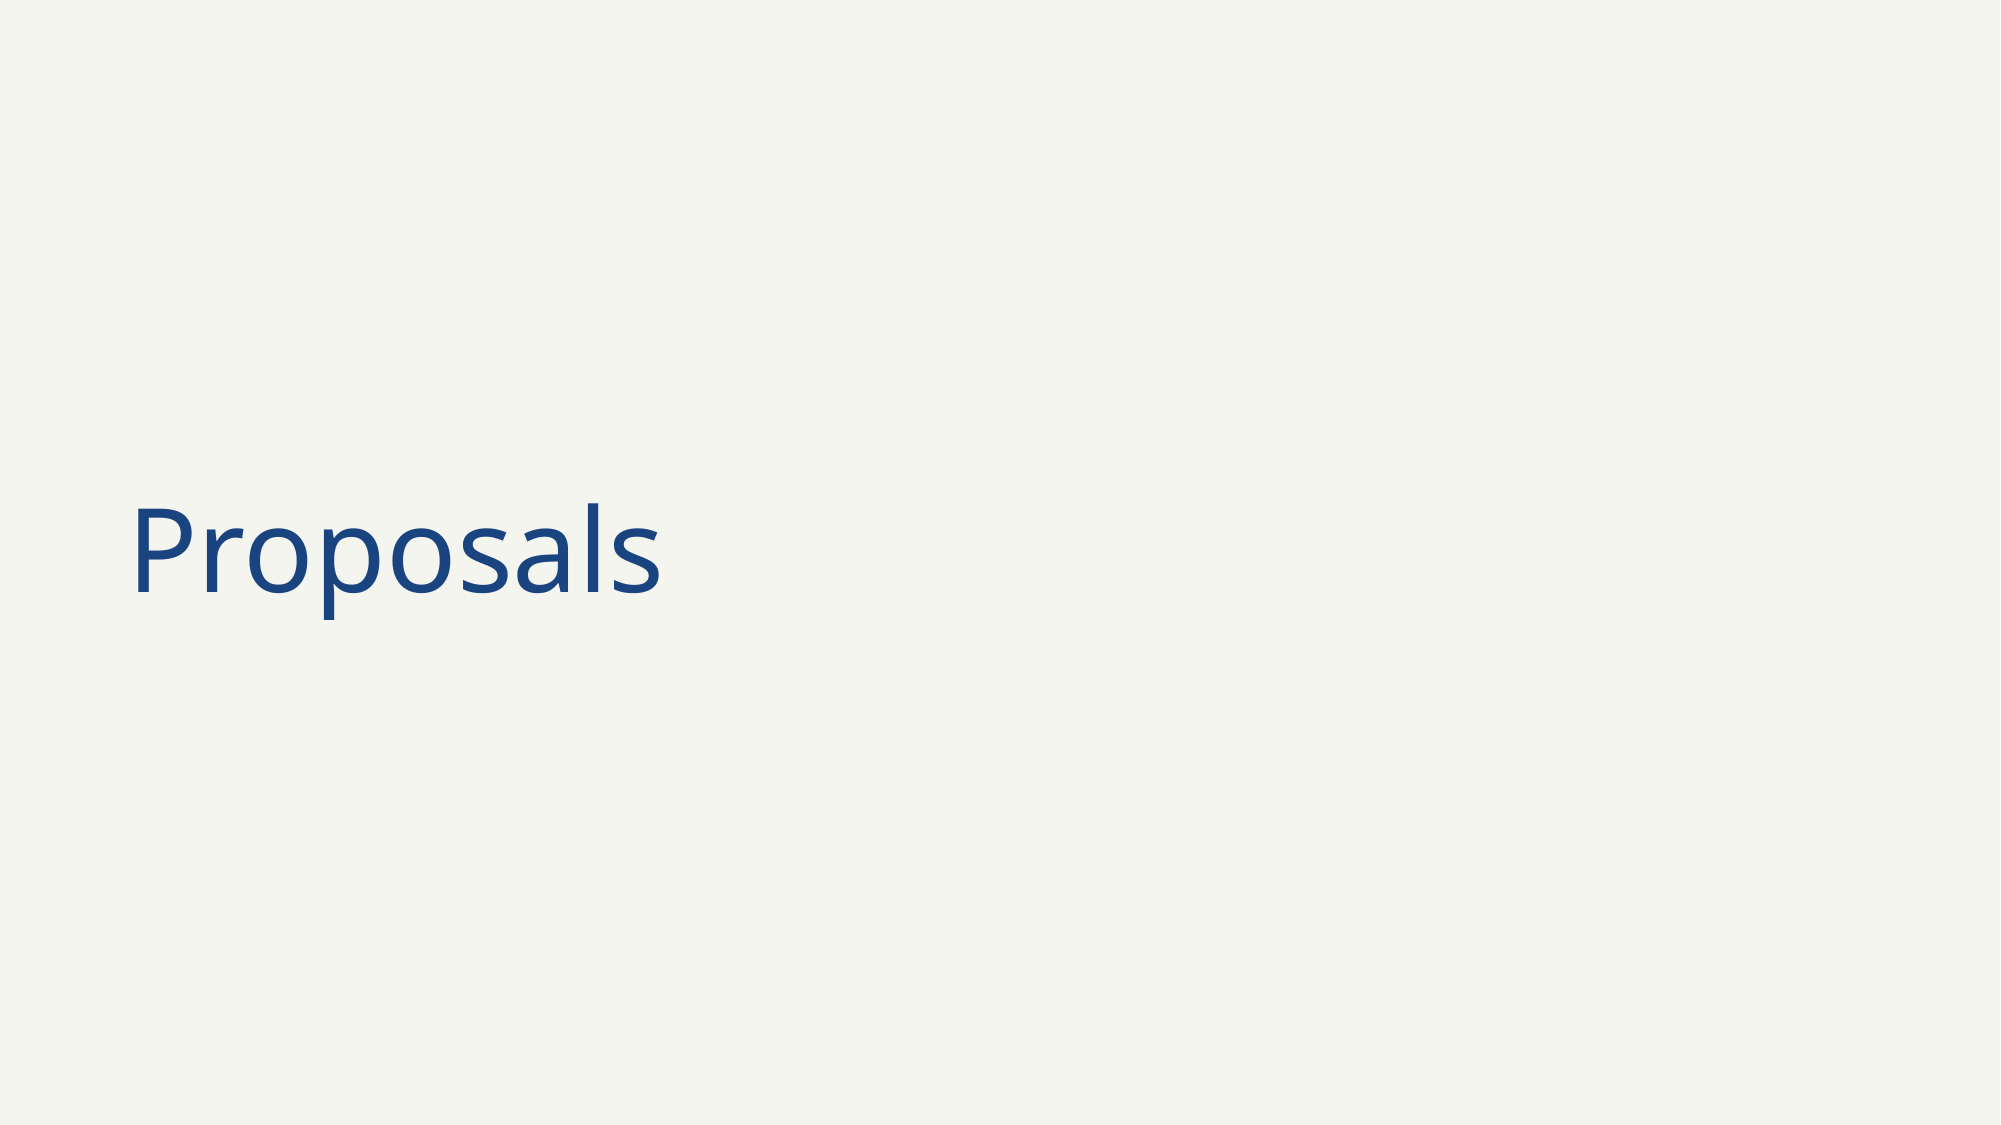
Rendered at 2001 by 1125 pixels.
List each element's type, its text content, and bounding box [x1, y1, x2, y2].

title Proposals [107, 98, 1500, 994]
